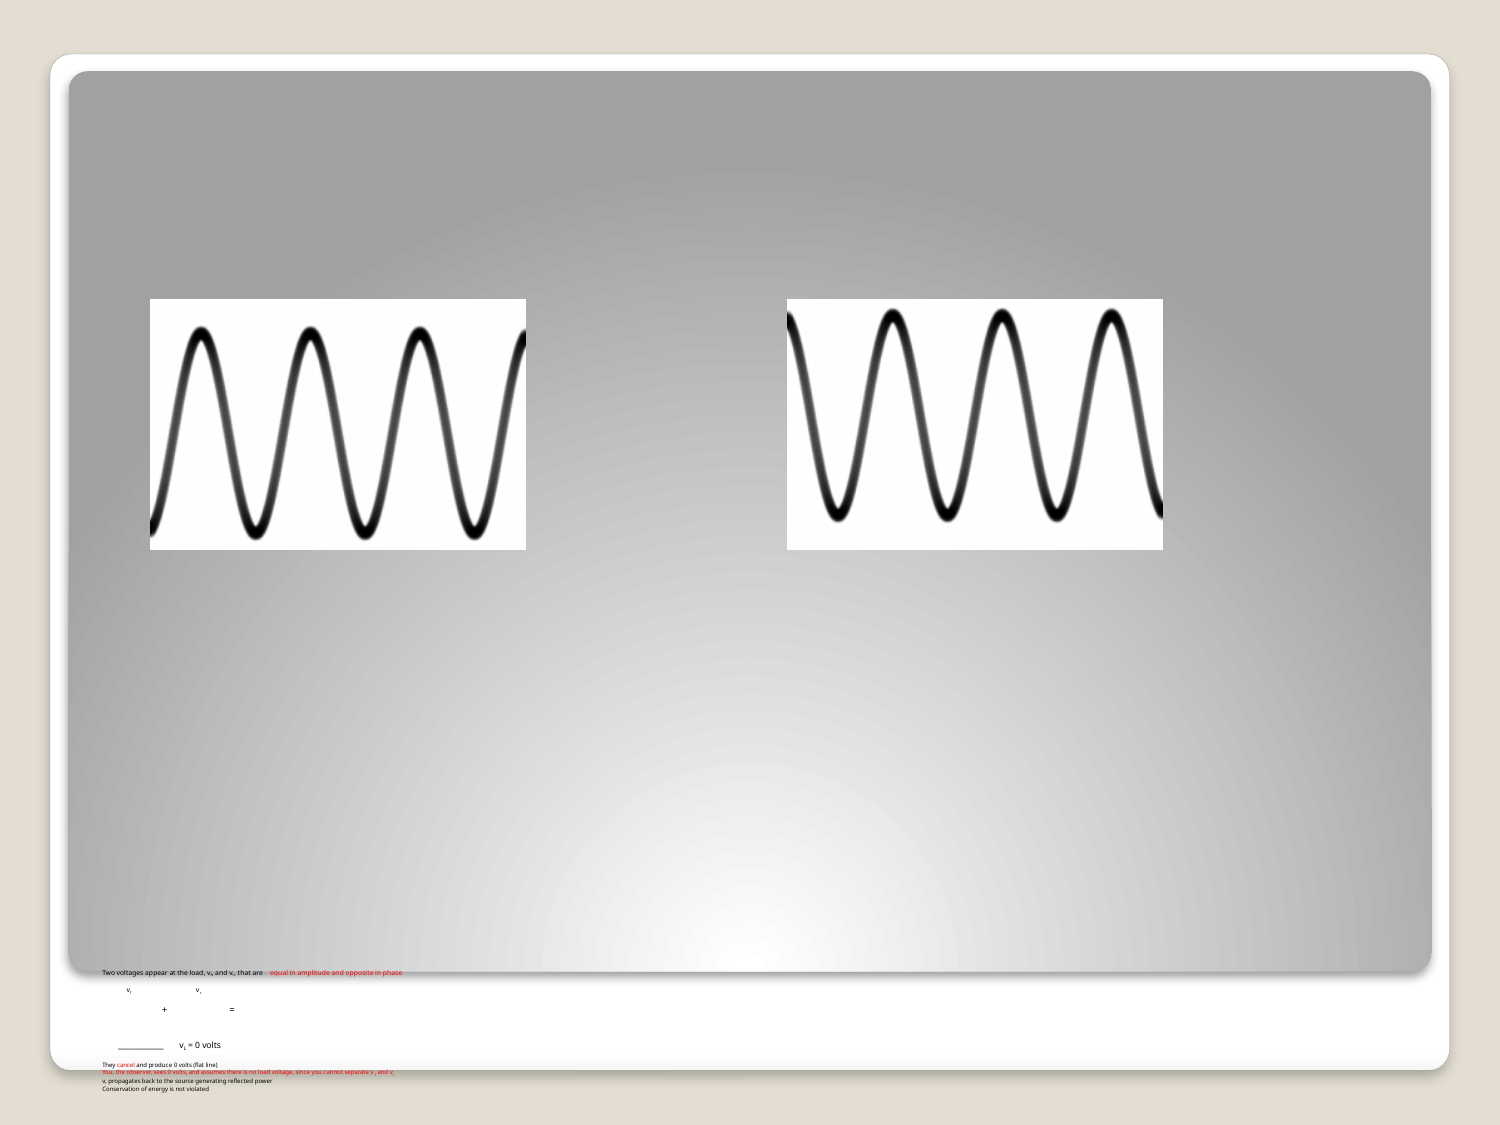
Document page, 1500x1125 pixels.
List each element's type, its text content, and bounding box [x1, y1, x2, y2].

picture [787, 299, 1163, 551]
title Two voltages appear at the load, vf, and vr, that are equal in amplitude and opposite in phase vf vr + = _____________ vL = 0 volts They cancel and produce 0 volts (flat line) You, the observer, sees 0 volts, and assumes there is no load voltage, since you cannot separate vf and vr vr propagates back to the source generating reflected power Conservation of energy is not violated [87, 952, 1430, 1125]
picture [149, 299, 526, 551]
